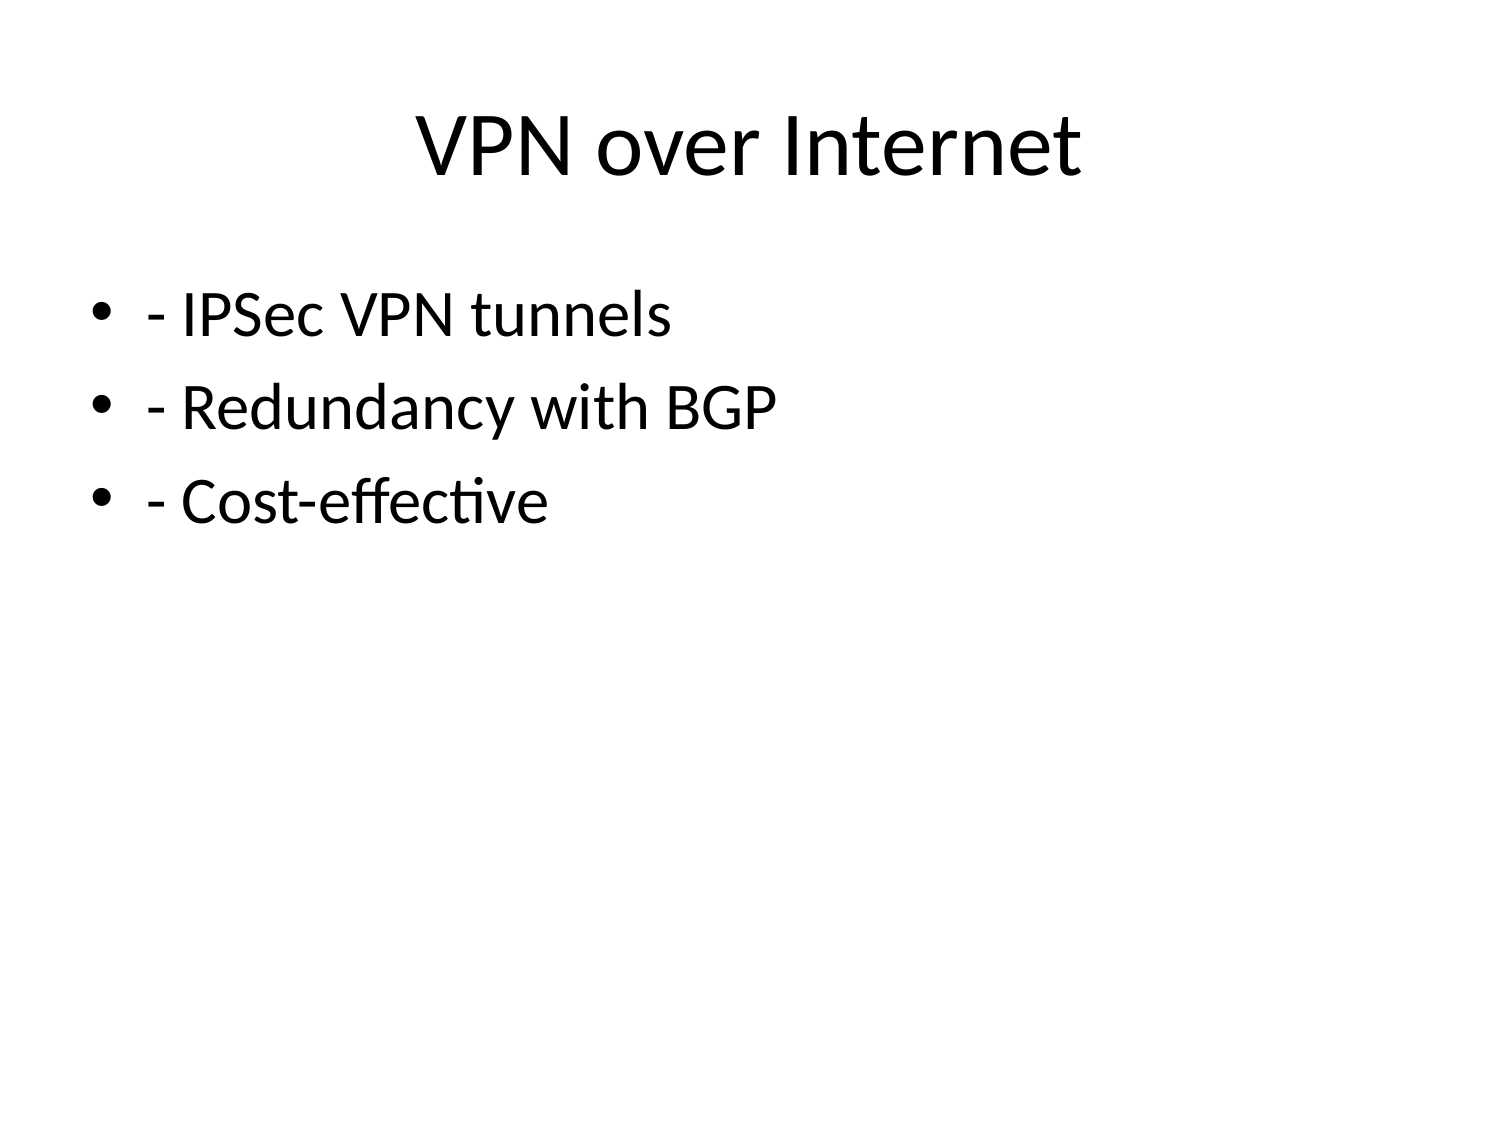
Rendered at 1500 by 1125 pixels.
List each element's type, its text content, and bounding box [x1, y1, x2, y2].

list - IPSec VPN tunnels - Redundancy with BGP - Cost-effective [75, 262, 1425, 1005]
title VPN over Internet [75, 45, 1425, 233]
